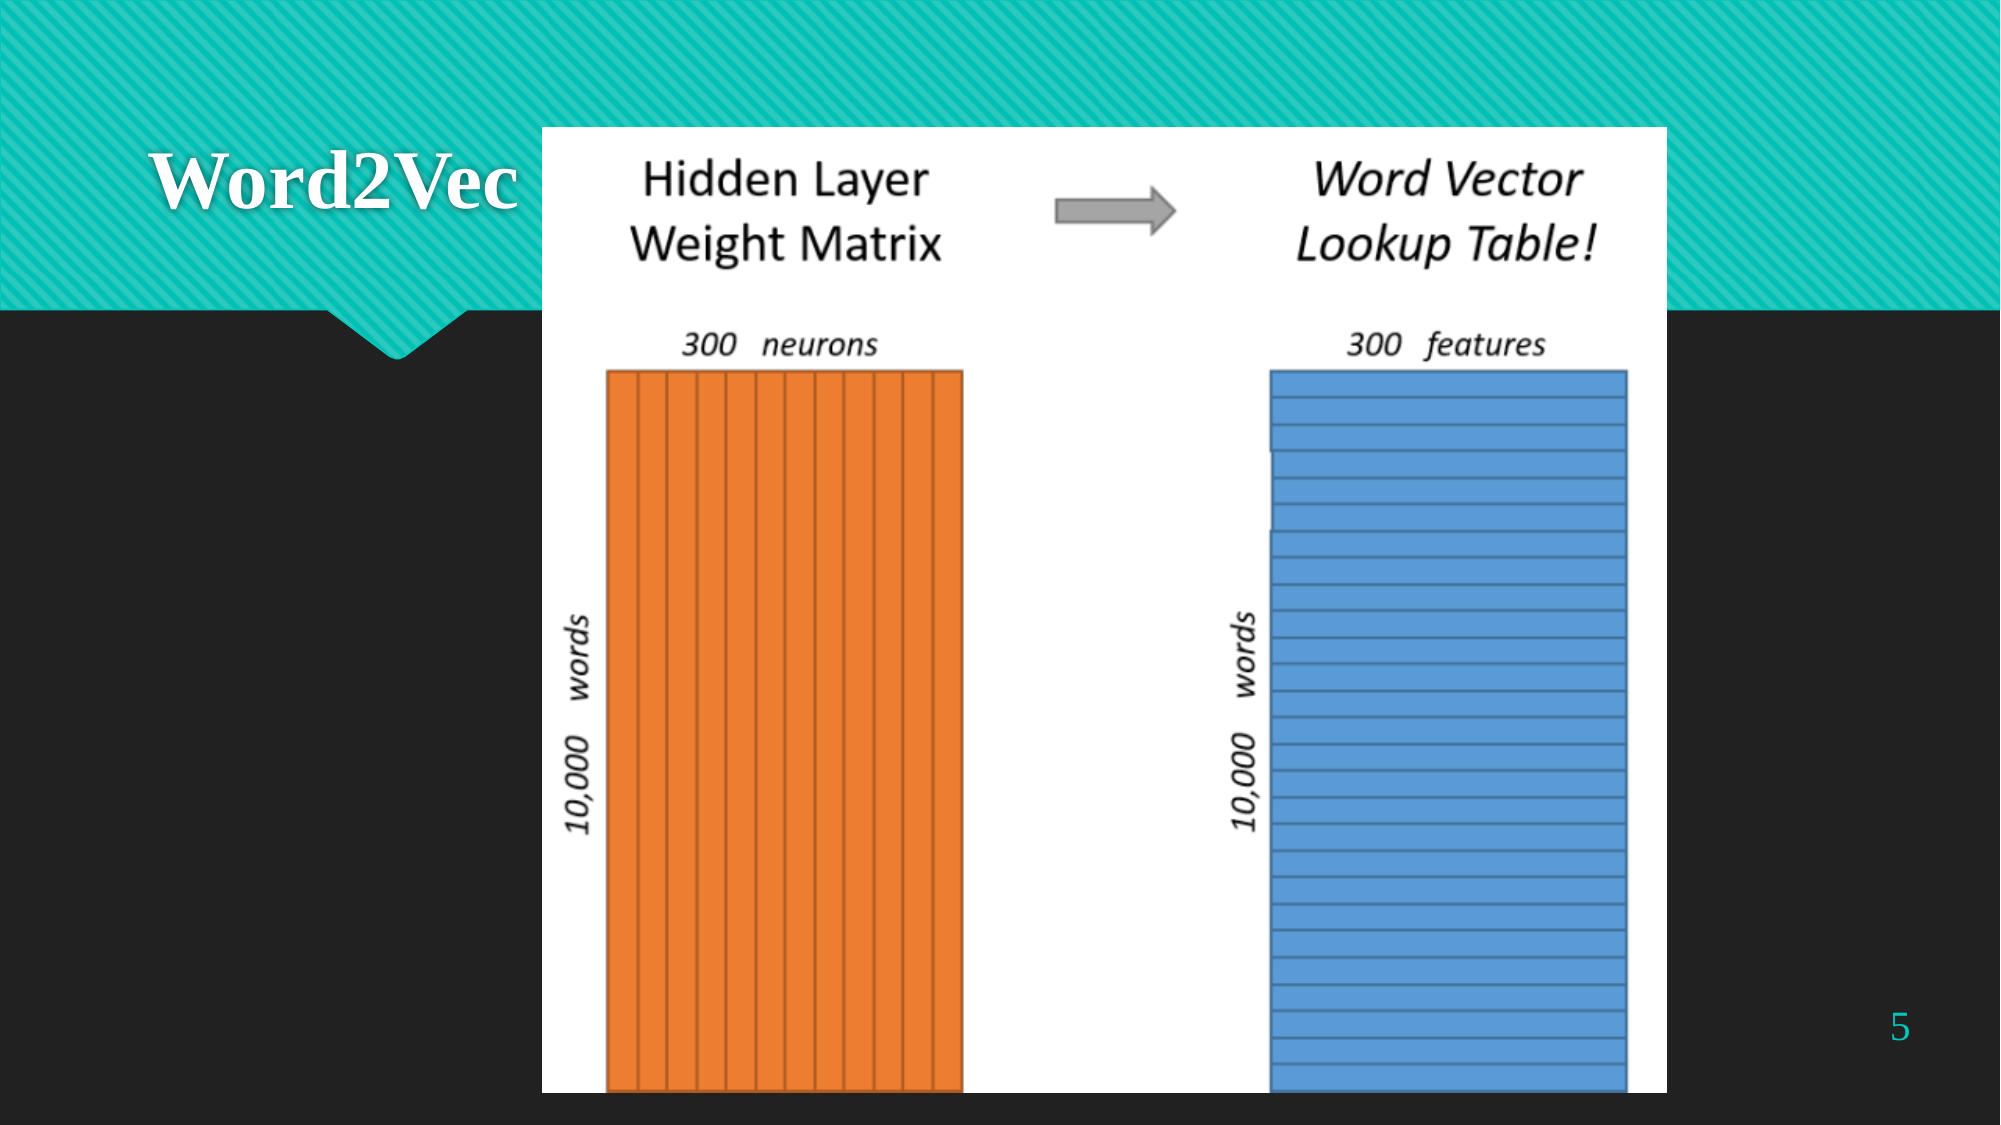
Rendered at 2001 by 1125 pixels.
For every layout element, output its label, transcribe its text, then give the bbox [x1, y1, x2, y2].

picture [541, 127, 1667, 1094]
title Word2Vec [132, 73, 1868, 233]
slide_number 5 [1751, 970, 1926, 1051]
